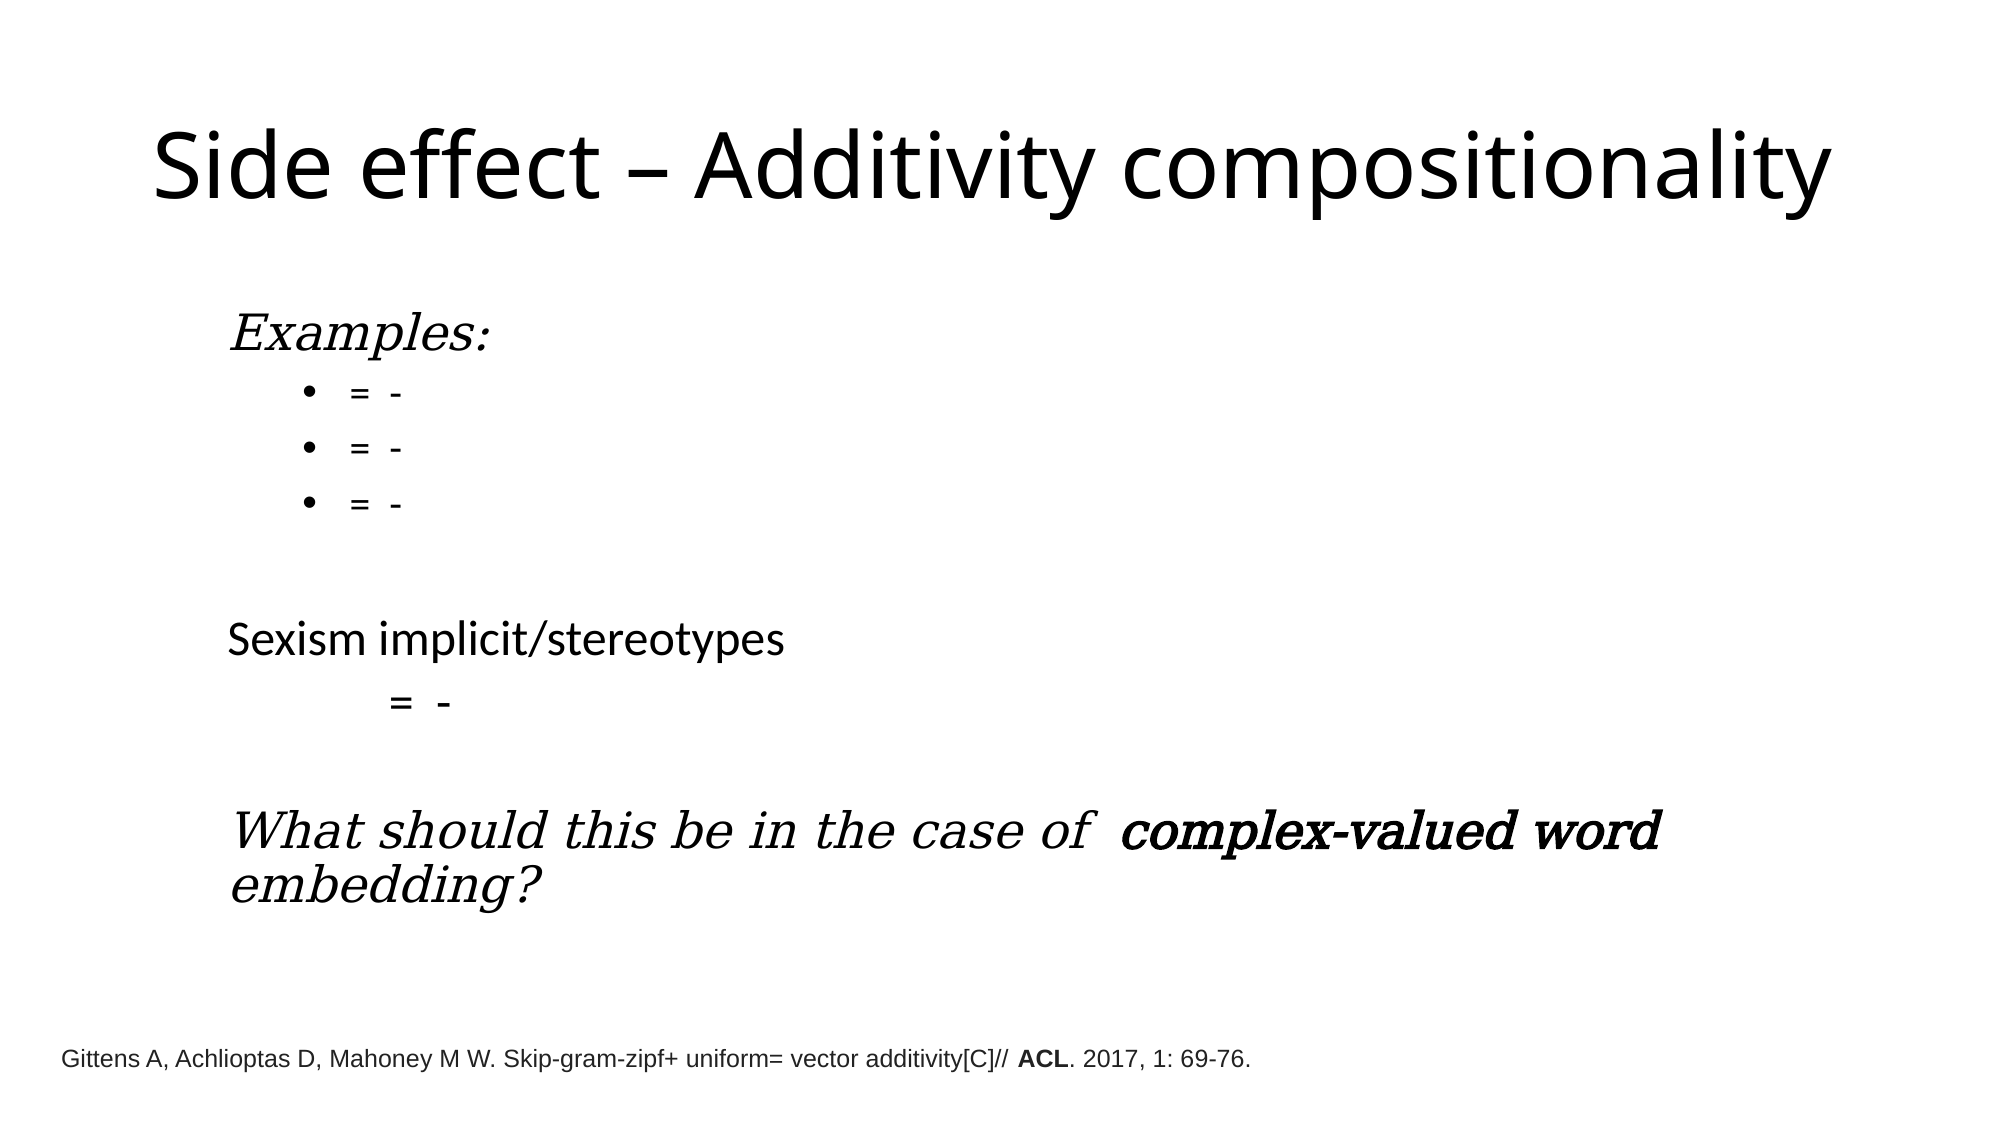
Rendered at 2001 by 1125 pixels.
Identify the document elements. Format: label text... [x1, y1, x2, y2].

title Side effect – Additivity compositionality [137, 59, 1863, 278]
text_box Gittens A, Achlioptas D, Mahoney M W. Skip-gram-zipf+ uniform= vector additivity[C]// ACL. 2017, 1: 69-76. [46, 1035, 2000, 1081]
